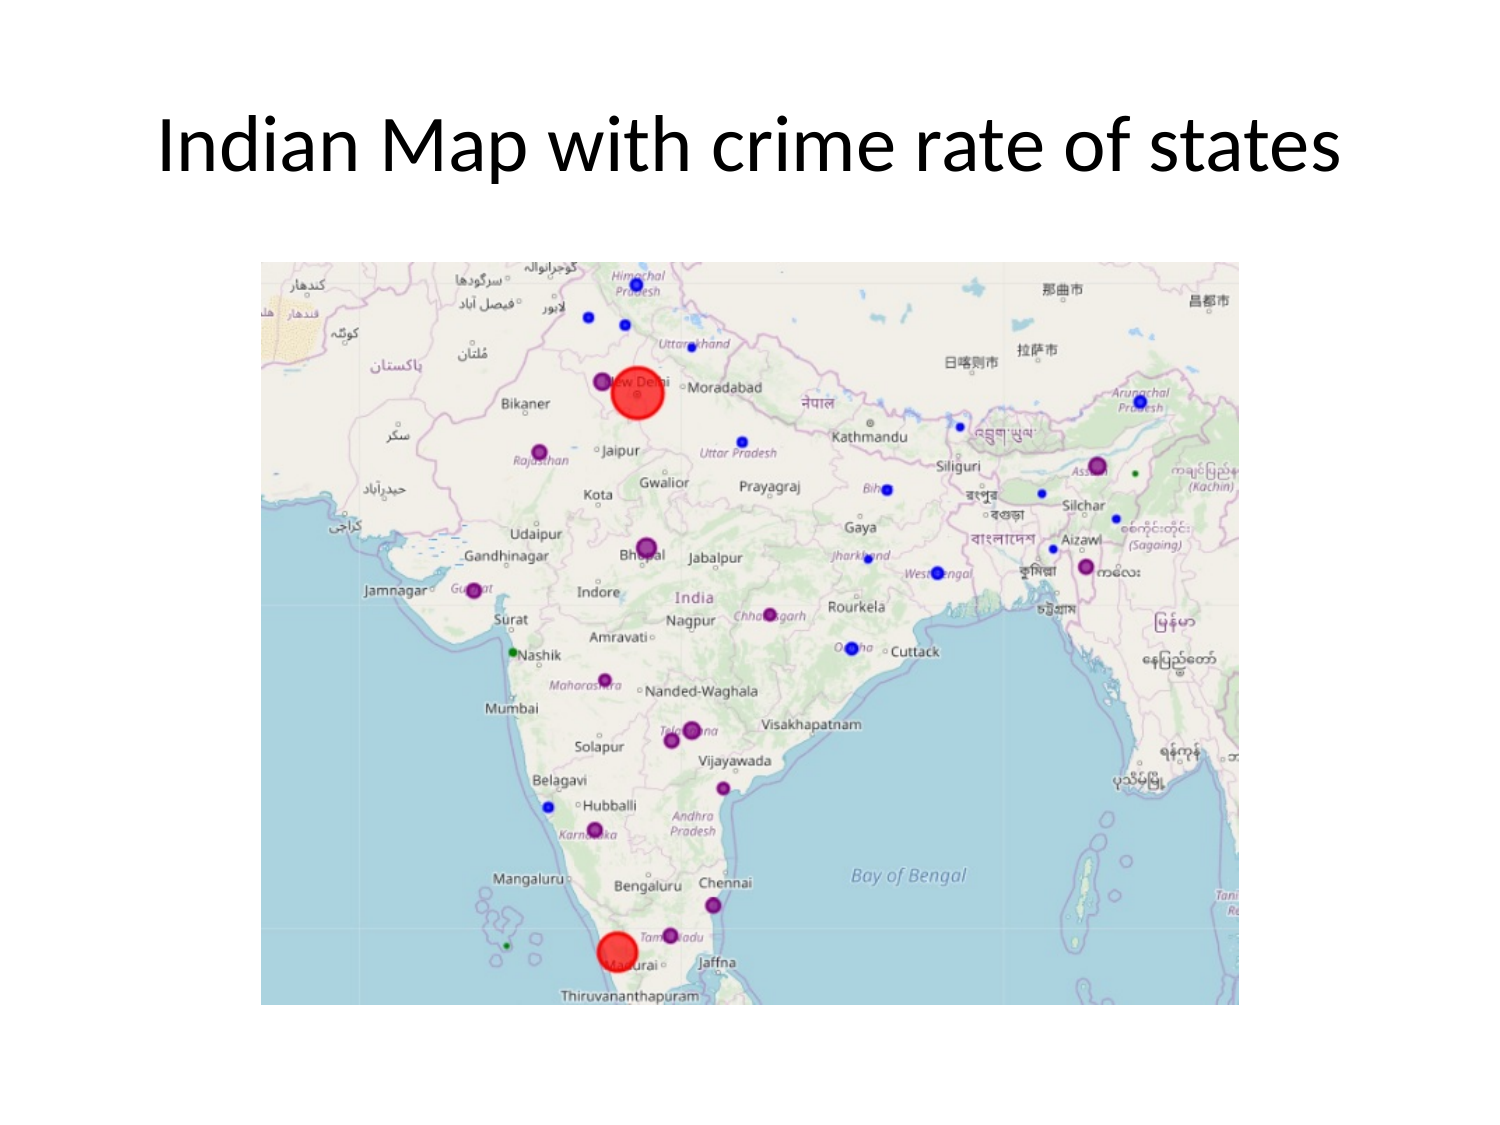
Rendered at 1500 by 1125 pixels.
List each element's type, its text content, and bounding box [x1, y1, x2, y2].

title Indian Map with crime rate of states [75, 45, 1425, 233]
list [260, 262, 1239, 1006]
